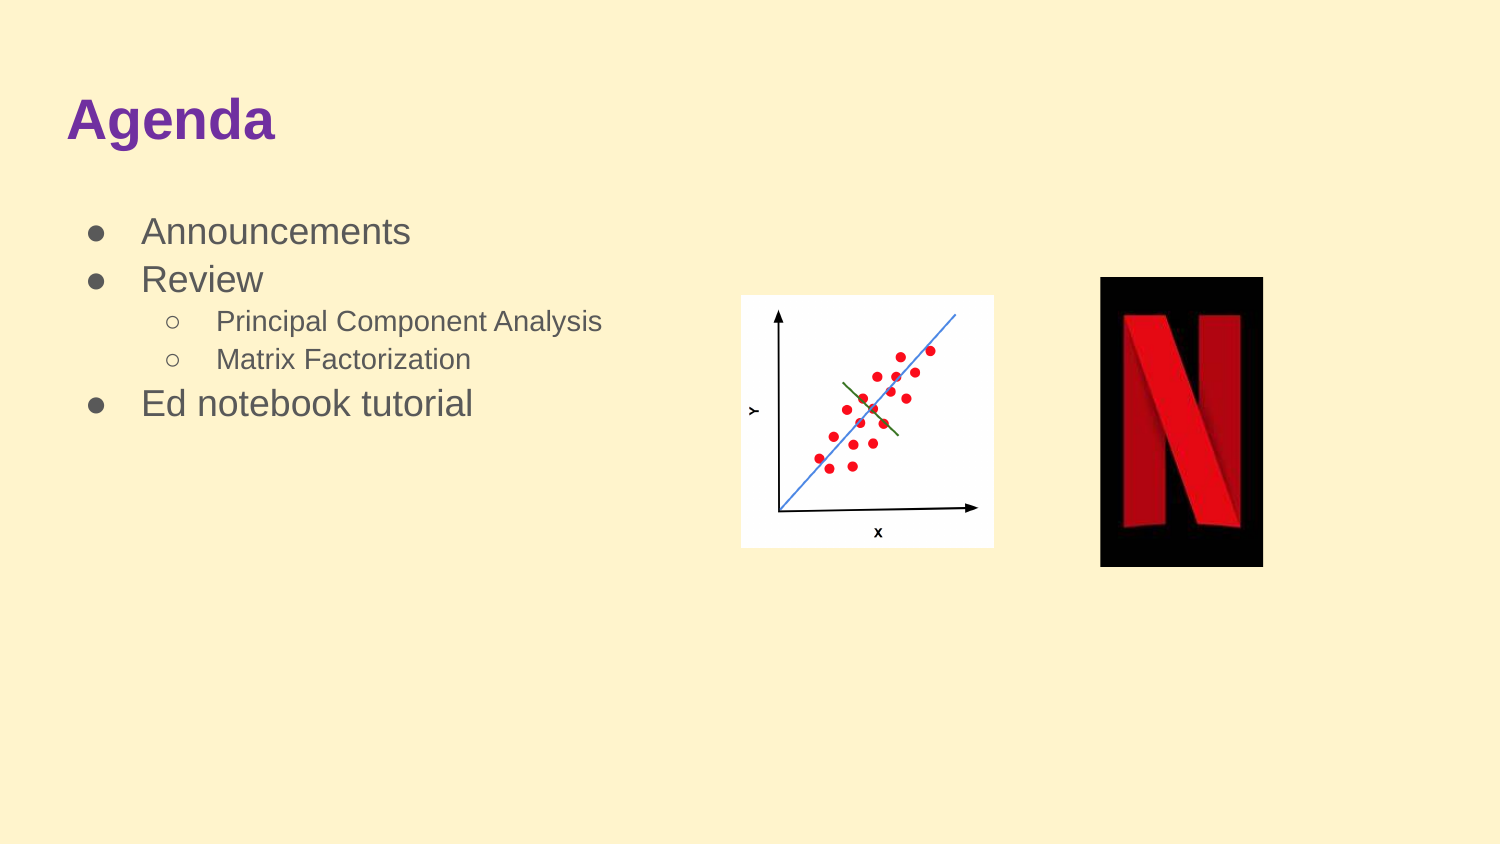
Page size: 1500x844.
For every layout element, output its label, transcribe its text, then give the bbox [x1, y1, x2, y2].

title Agenda [51, 72, 1449, 167]
picture [741, 295, 994, 549]
picture [1099, 276, 1264, 567]
list Announcements Review Principal Component Analysis Matrix Factorization Ed notebook tutorial [51, 189, 1449, 750]
